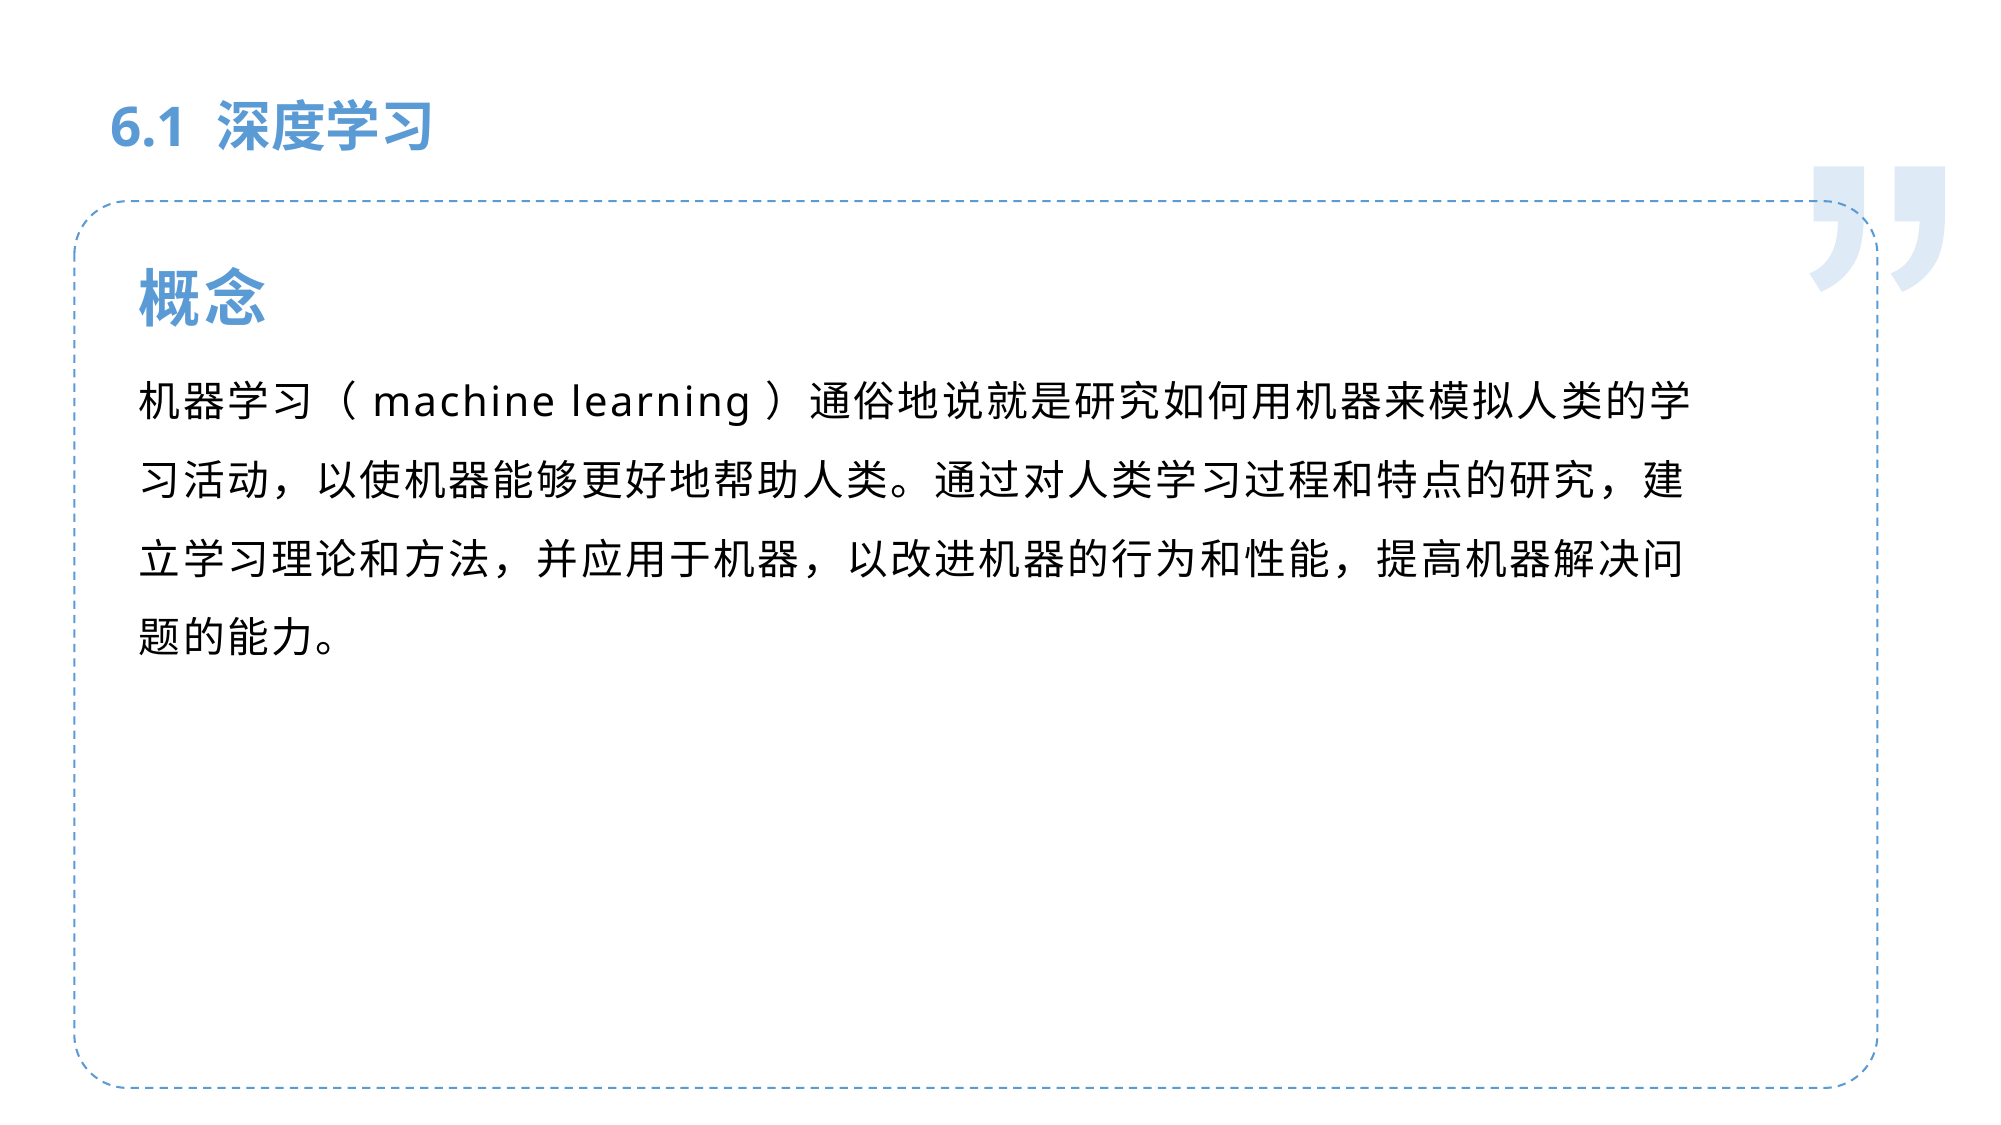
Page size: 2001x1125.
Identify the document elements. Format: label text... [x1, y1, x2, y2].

text_box [73, 200, 1879, 1089]
text_box 6.1 深度学习 [99, 78, 905, 167]
text_box [1813, 166, 1865, 216]
text_box [1890, 166, 1946, 292]
